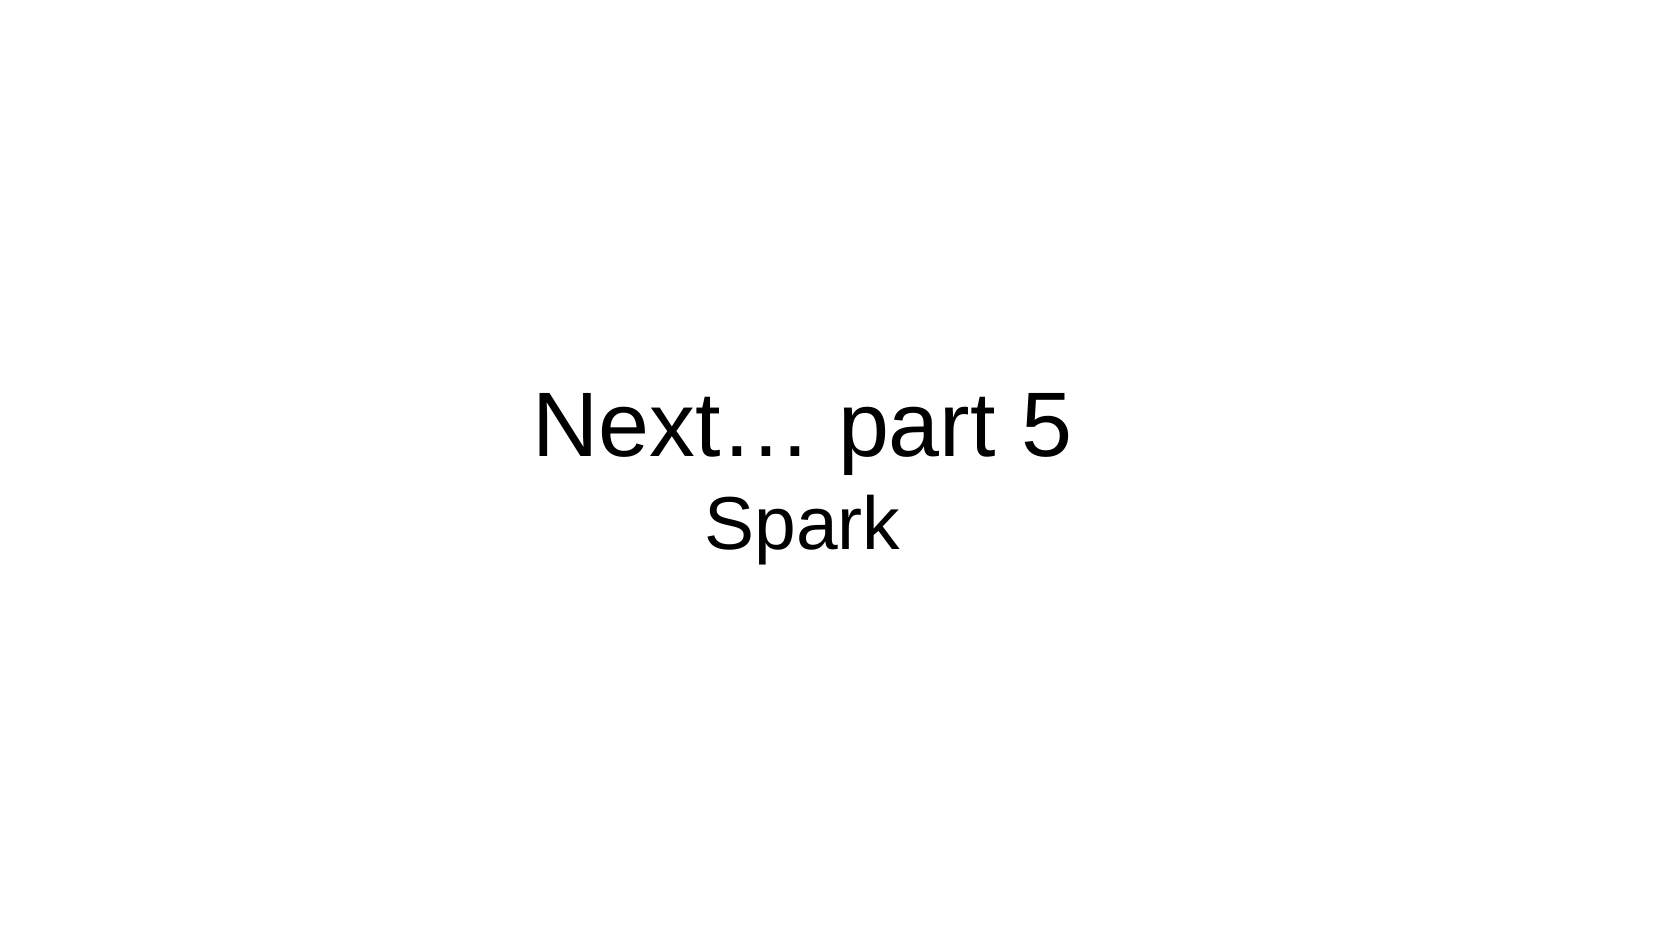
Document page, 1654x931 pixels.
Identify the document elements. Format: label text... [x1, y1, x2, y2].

text_box Next… part 5 Spark [0, 359, 1630, 571]
